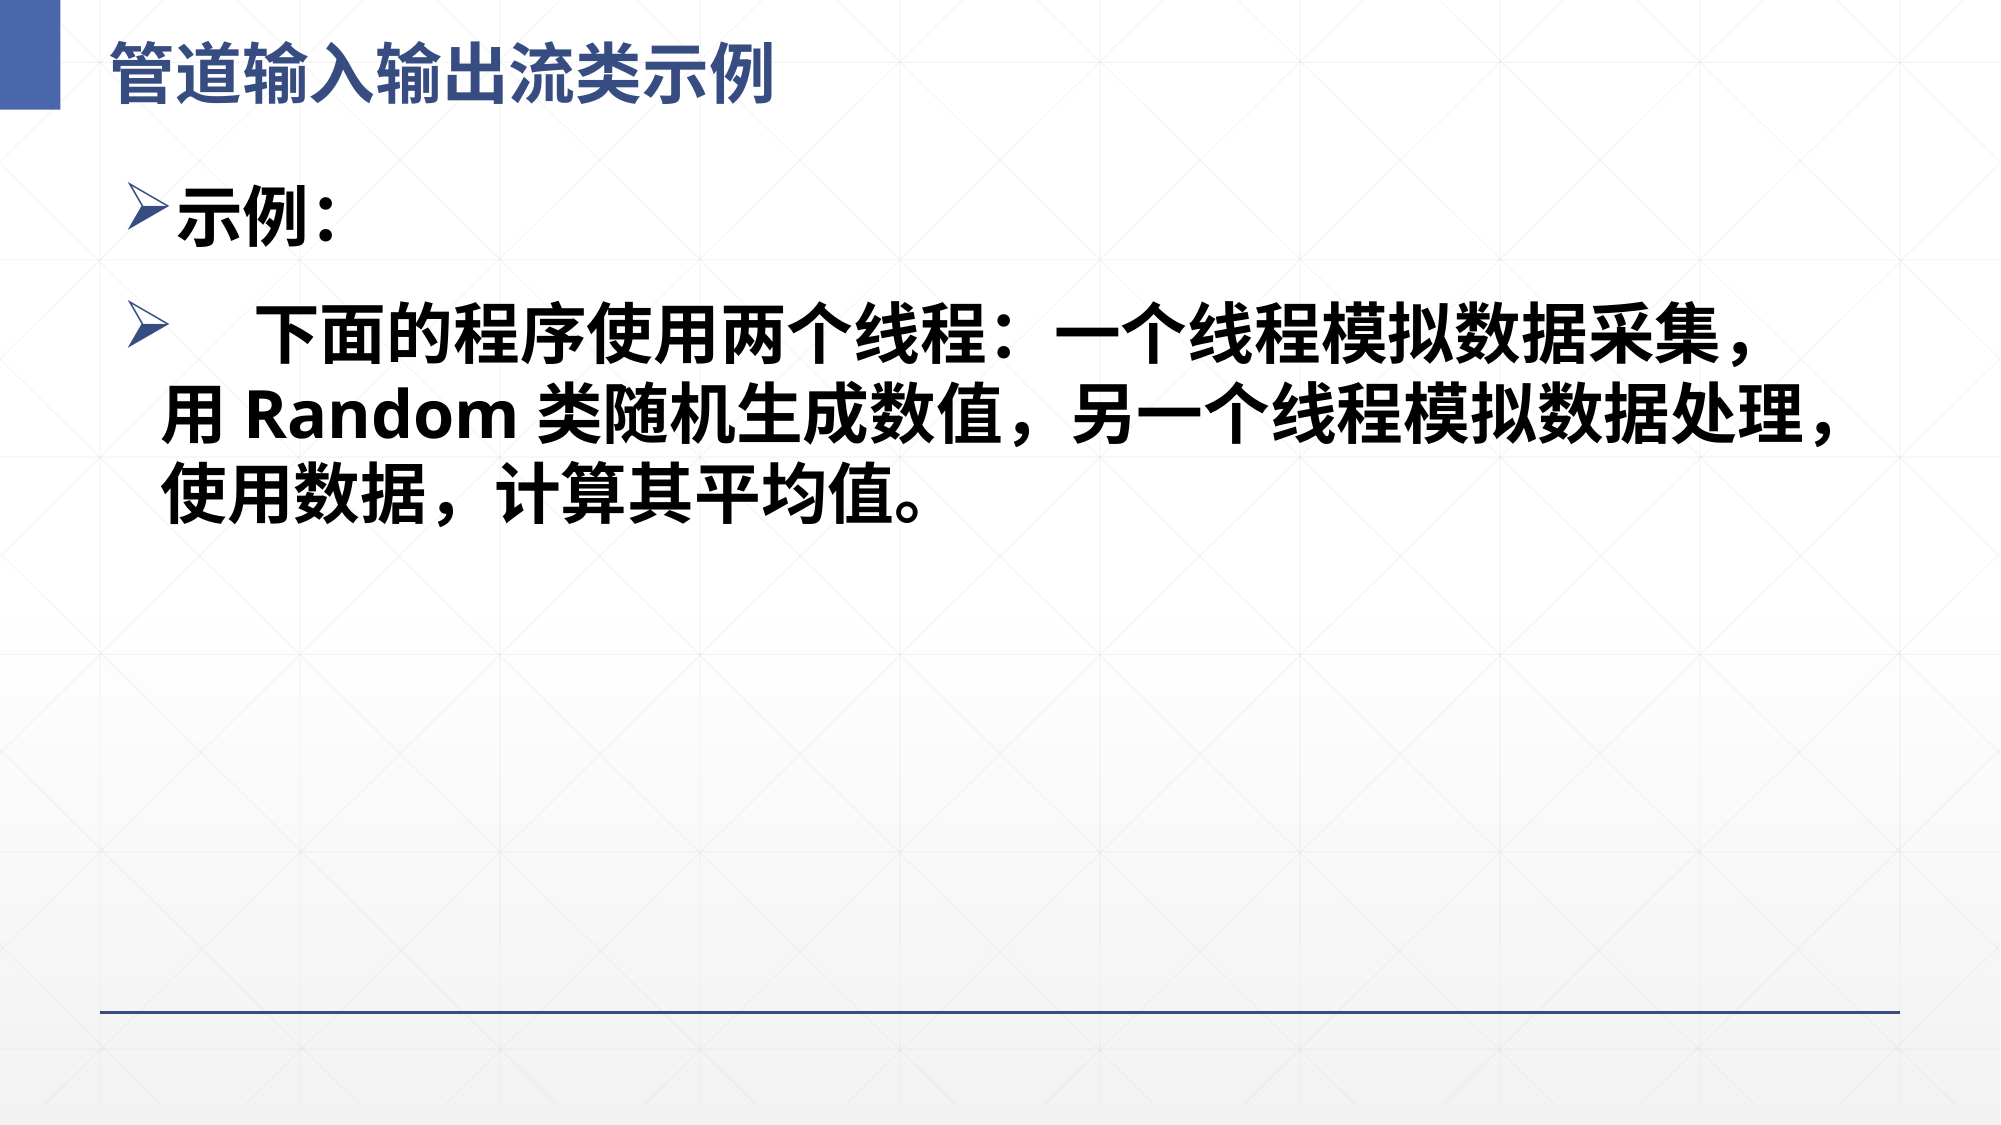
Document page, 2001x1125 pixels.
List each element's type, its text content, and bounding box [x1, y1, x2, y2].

title 管道输入输出流类示例 [93, 0, 948, 110]
list 示例： 下面的程序使用两个线程：一个线程模拟数据采集，用Random类随机生成数值，另一个线程模拟数据处理，使用数据，计算其平均值。 [108, 167, 1870, 996]
